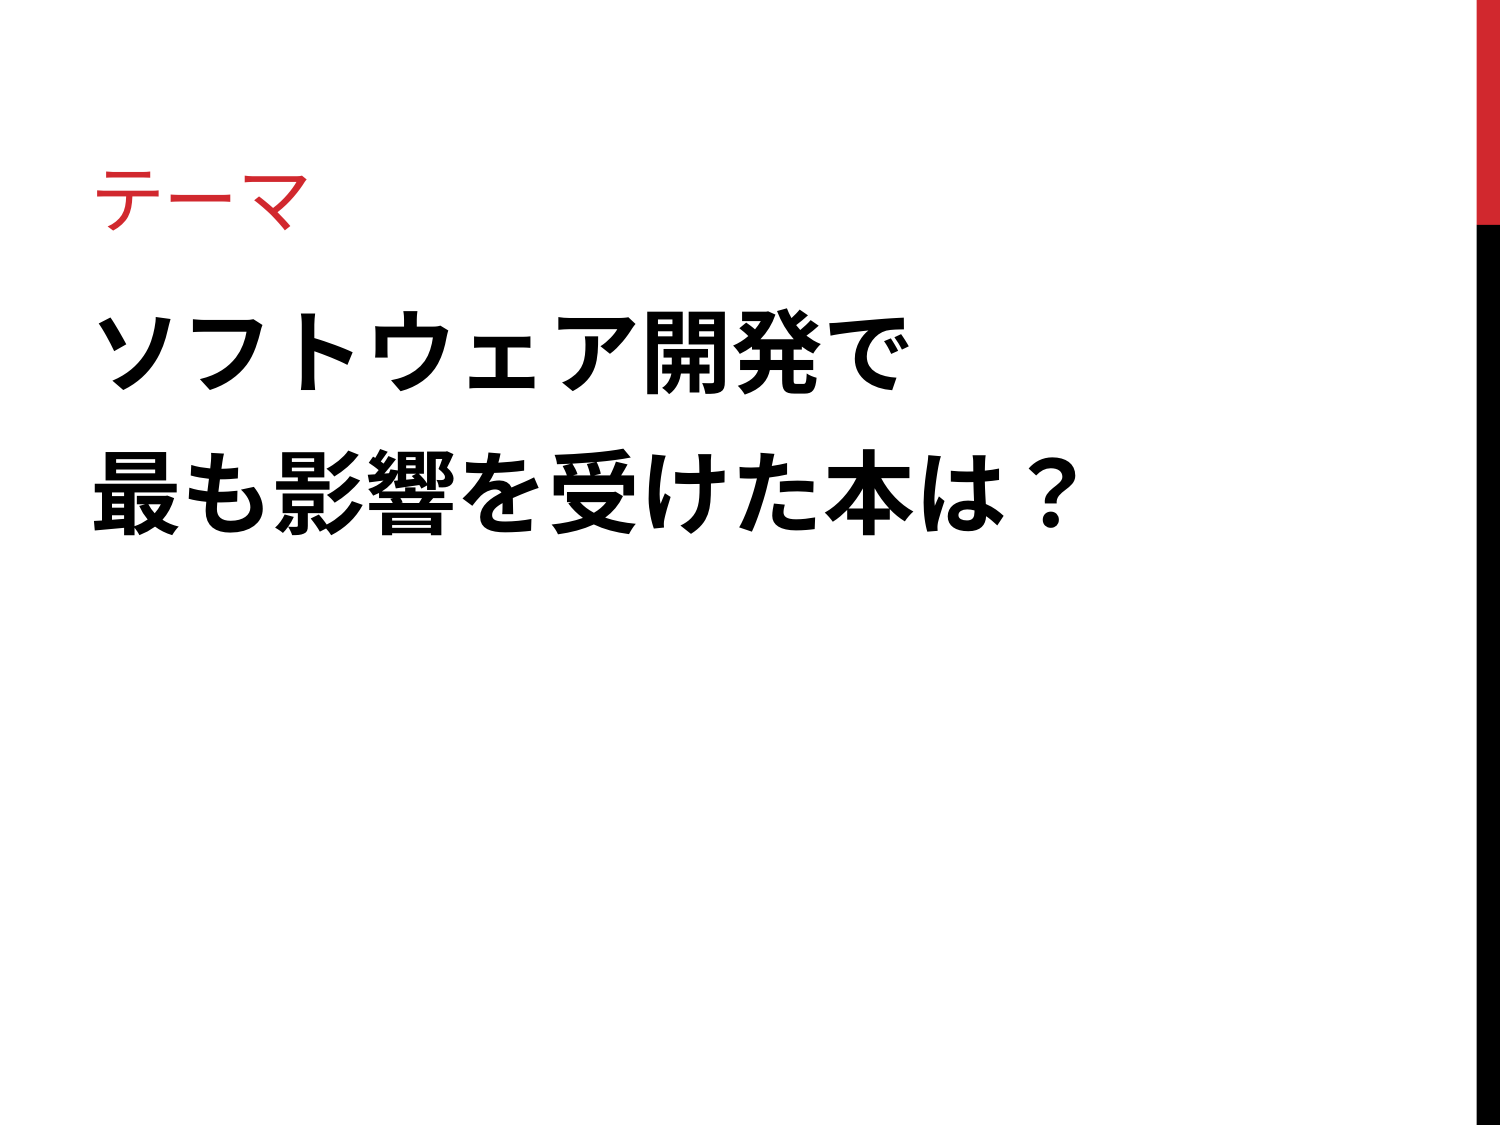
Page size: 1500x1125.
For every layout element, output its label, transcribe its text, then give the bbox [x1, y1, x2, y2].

title テーマ [75, 25, 1025, 250]
list ソフトウェア開発で 最も影響を受けた本は？ [75, 287, 1325, 1005]
